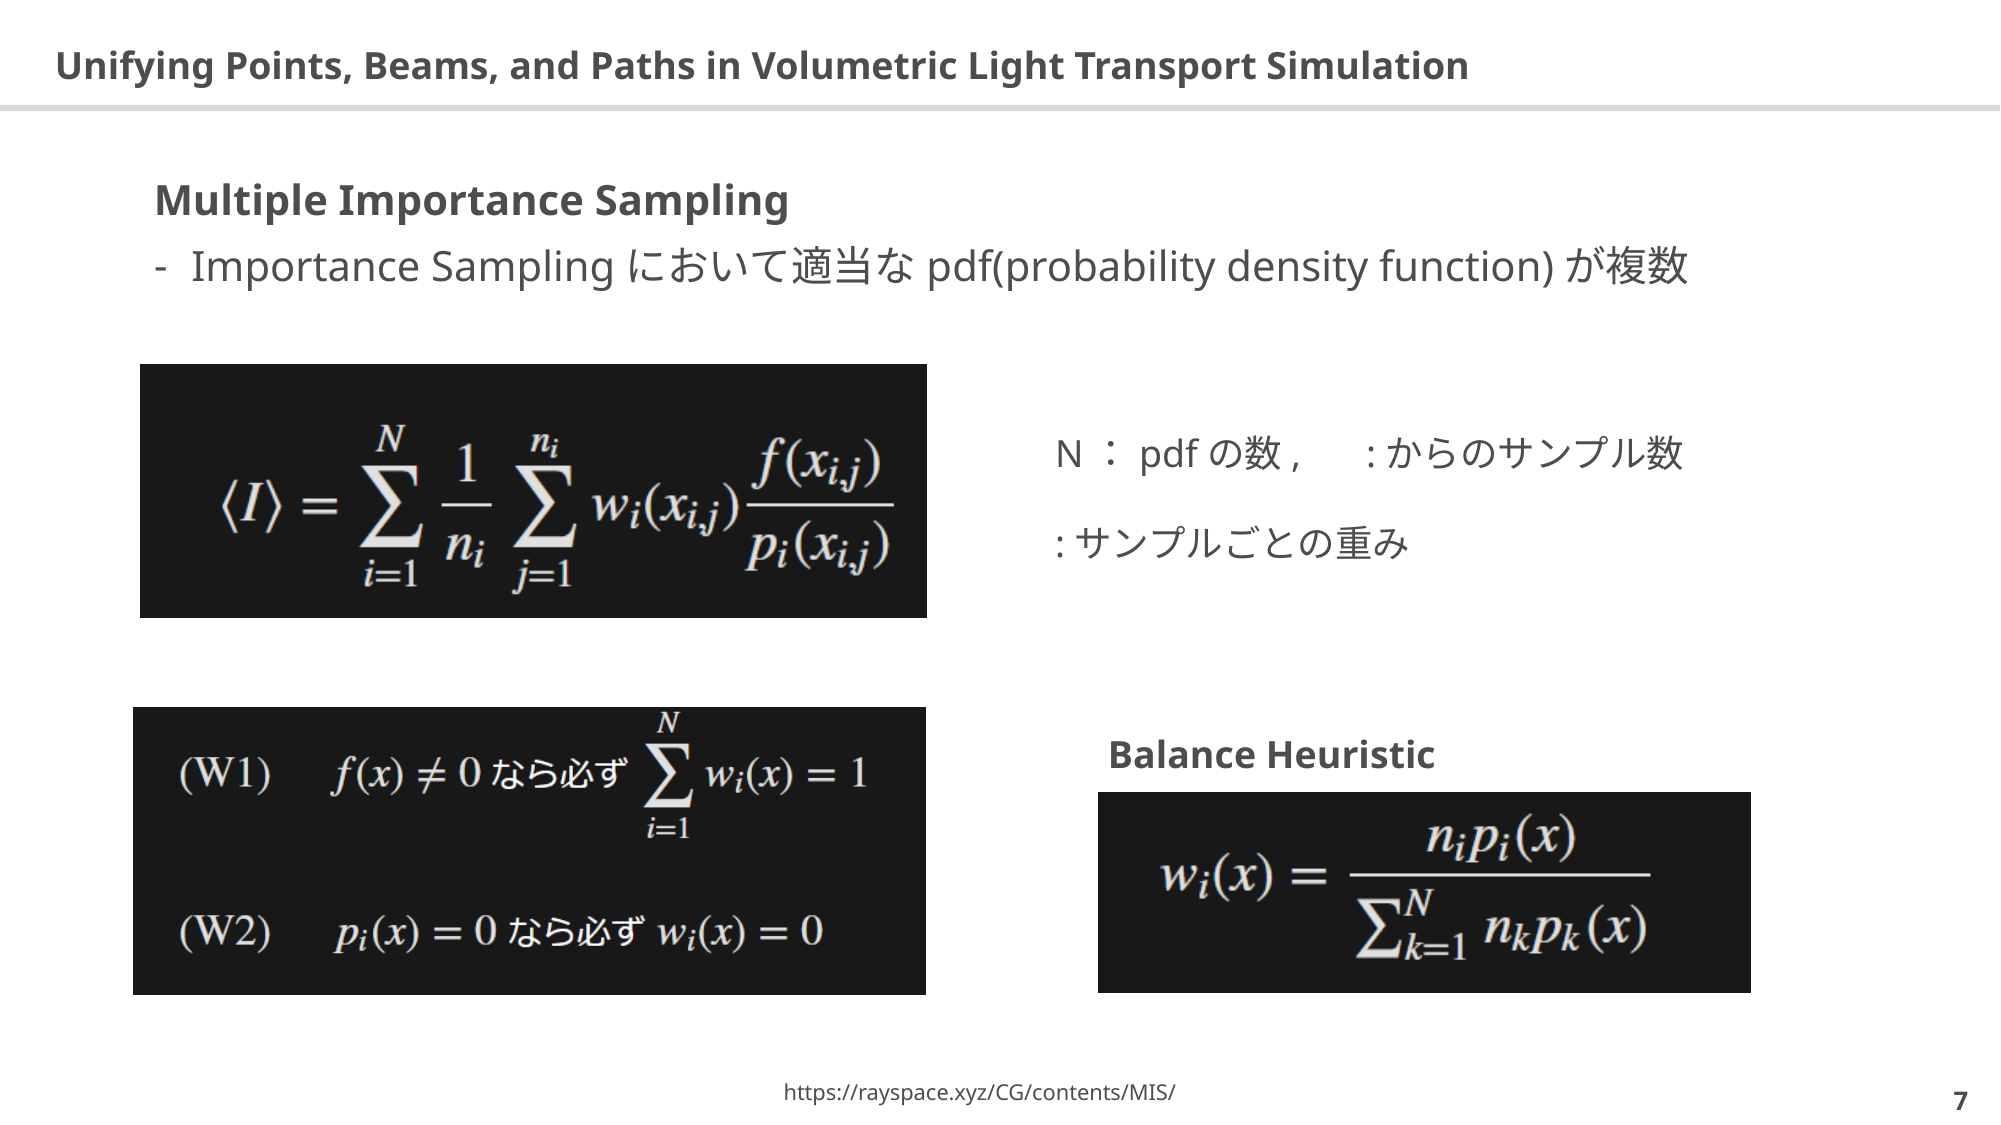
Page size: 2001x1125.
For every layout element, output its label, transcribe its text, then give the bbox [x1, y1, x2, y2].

picture [133, 706, 927, 996]
text_box https://rayspace.xyz/CG/contents/MIS/ [768, 1070, 1192, 1112]
picture [1098, 791, 1751, 993]
text_box Balance Heuristic [1093, 723, 1452, 783]
title Unifying Points, Beams, and Paths in Volumetric Light Transport Simulation [55, 25, 1945, 90]
slide_number 6 [1501, 1081, 1969, 1124]
picture [139, 364, 927, 619]
text_box Multiple Importance Sampling Importance Samplingにおいて適当なpdf(probability density function)が複数 [138, 172, 1857, 409]
